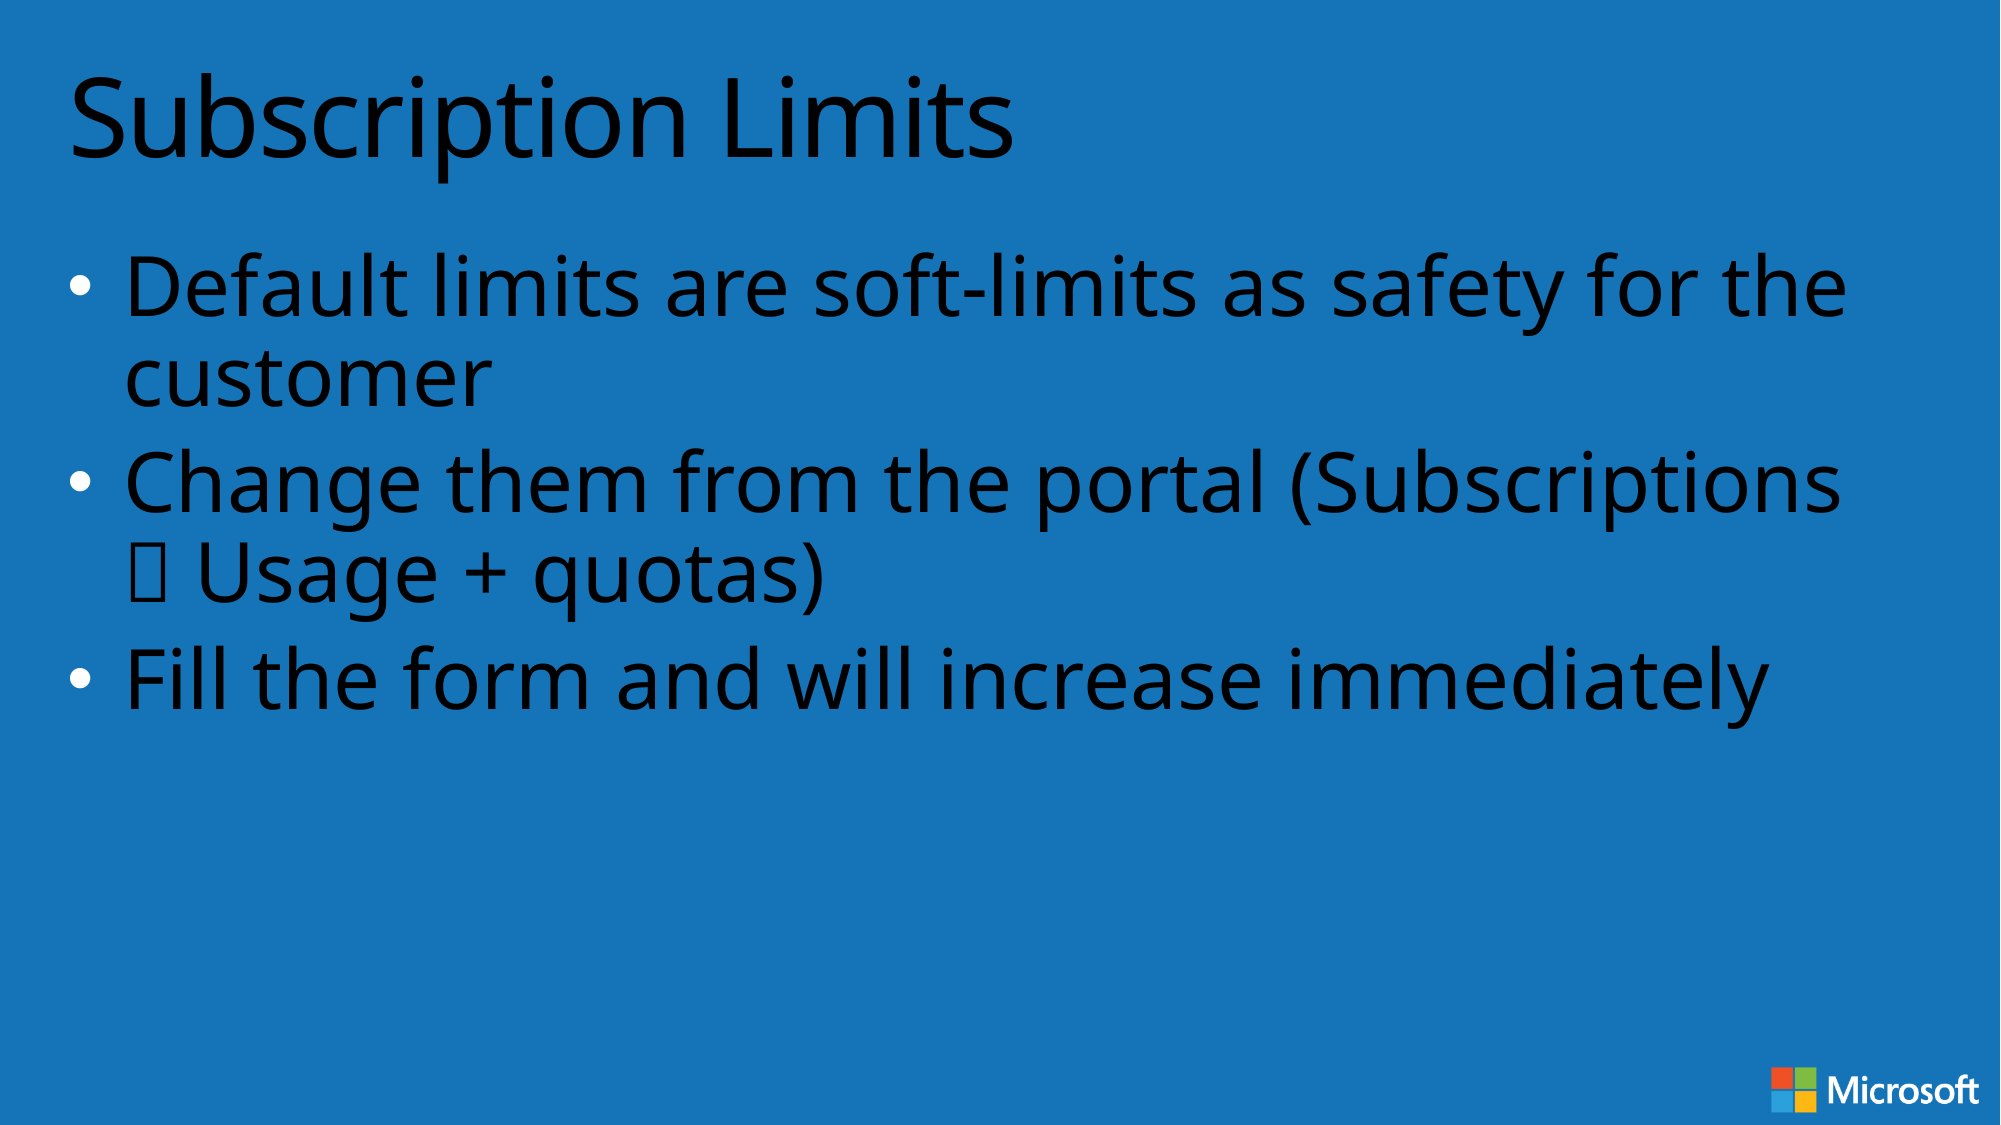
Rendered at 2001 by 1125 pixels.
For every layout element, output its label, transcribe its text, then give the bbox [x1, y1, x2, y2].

picture [1770, 1066, 1980, 1113]
title Subscription Limits [44, 47, 1938, 196]
list Default limits are soft-limits as safety for the customer Change them from the portal (Subscriptions  Usage + quotas) Fill the form and will increase immediately [43, 229, 1938, 866]
